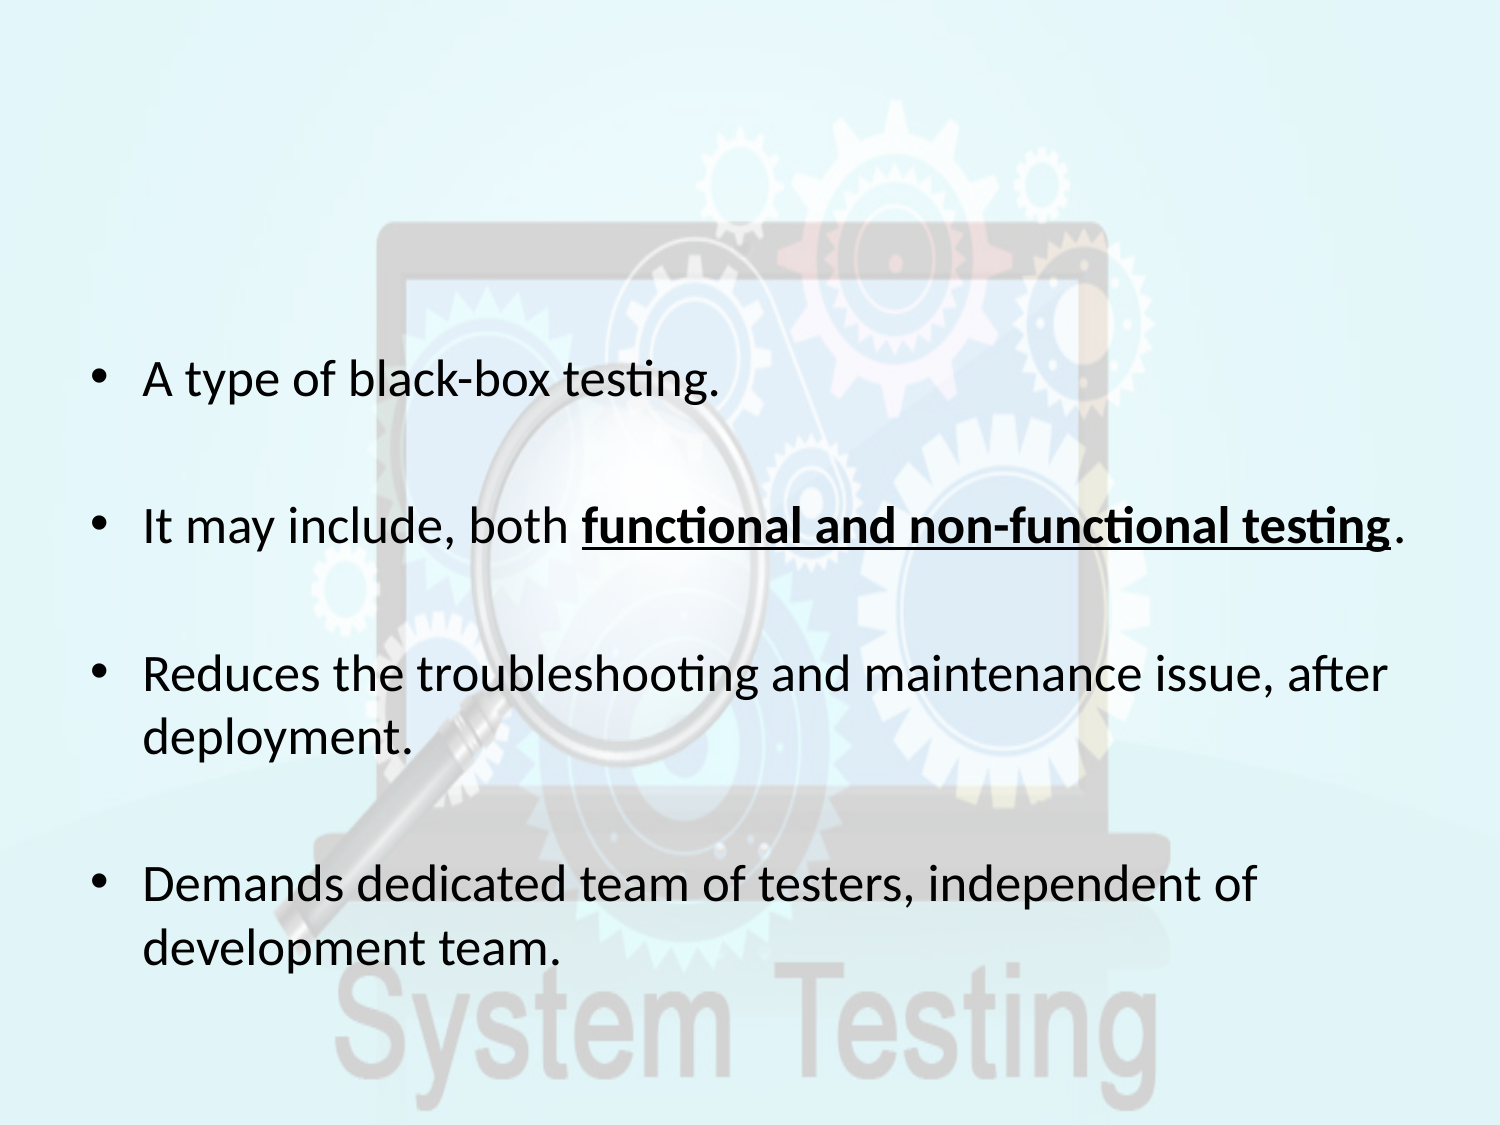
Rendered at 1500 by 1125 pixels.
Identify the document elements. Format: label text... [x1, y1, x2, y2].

list A type of black-box testing. It may include, both functional and non-functional testing. Reduces the troubleshooting and maintenance issue, after deployment. Demands dedicated team of testers, independent of development team. [75, 262, 1425, 1005]
